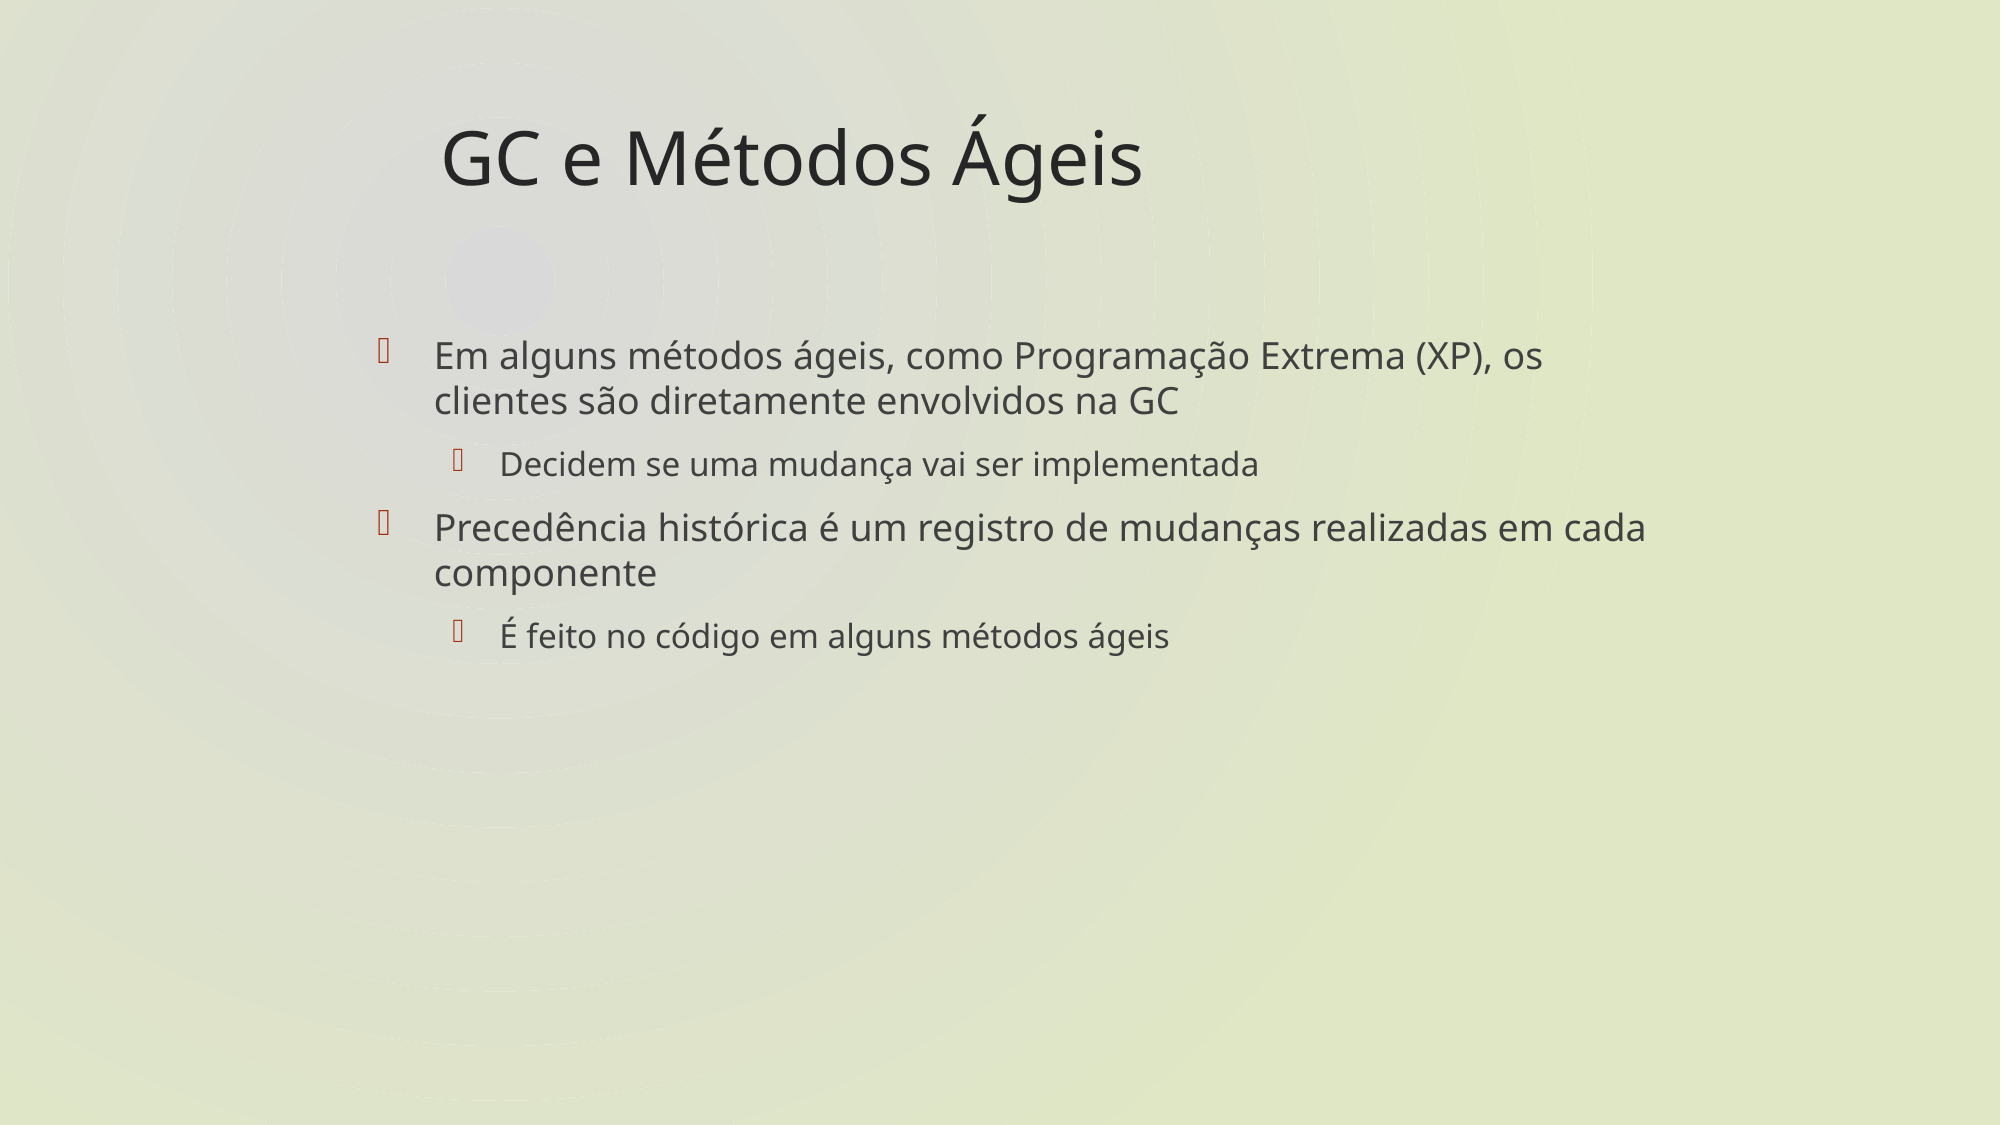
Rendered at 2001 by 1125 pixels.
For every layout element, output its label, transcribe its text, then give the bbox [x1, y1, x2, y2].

list Em alguns métodos ágeis, como Programação Extrema (XP), os clientes são diretamente envolvidos na GC Decidem se uma mudança vai ser implementada Precedência histórica é um registro de mudanças realizadas em cada componente É feito no código em alguns métodos ágeis [362, 324, 1688, 1100]
title GC e Métodos Ágeis [425, 102, 1888, 313]
